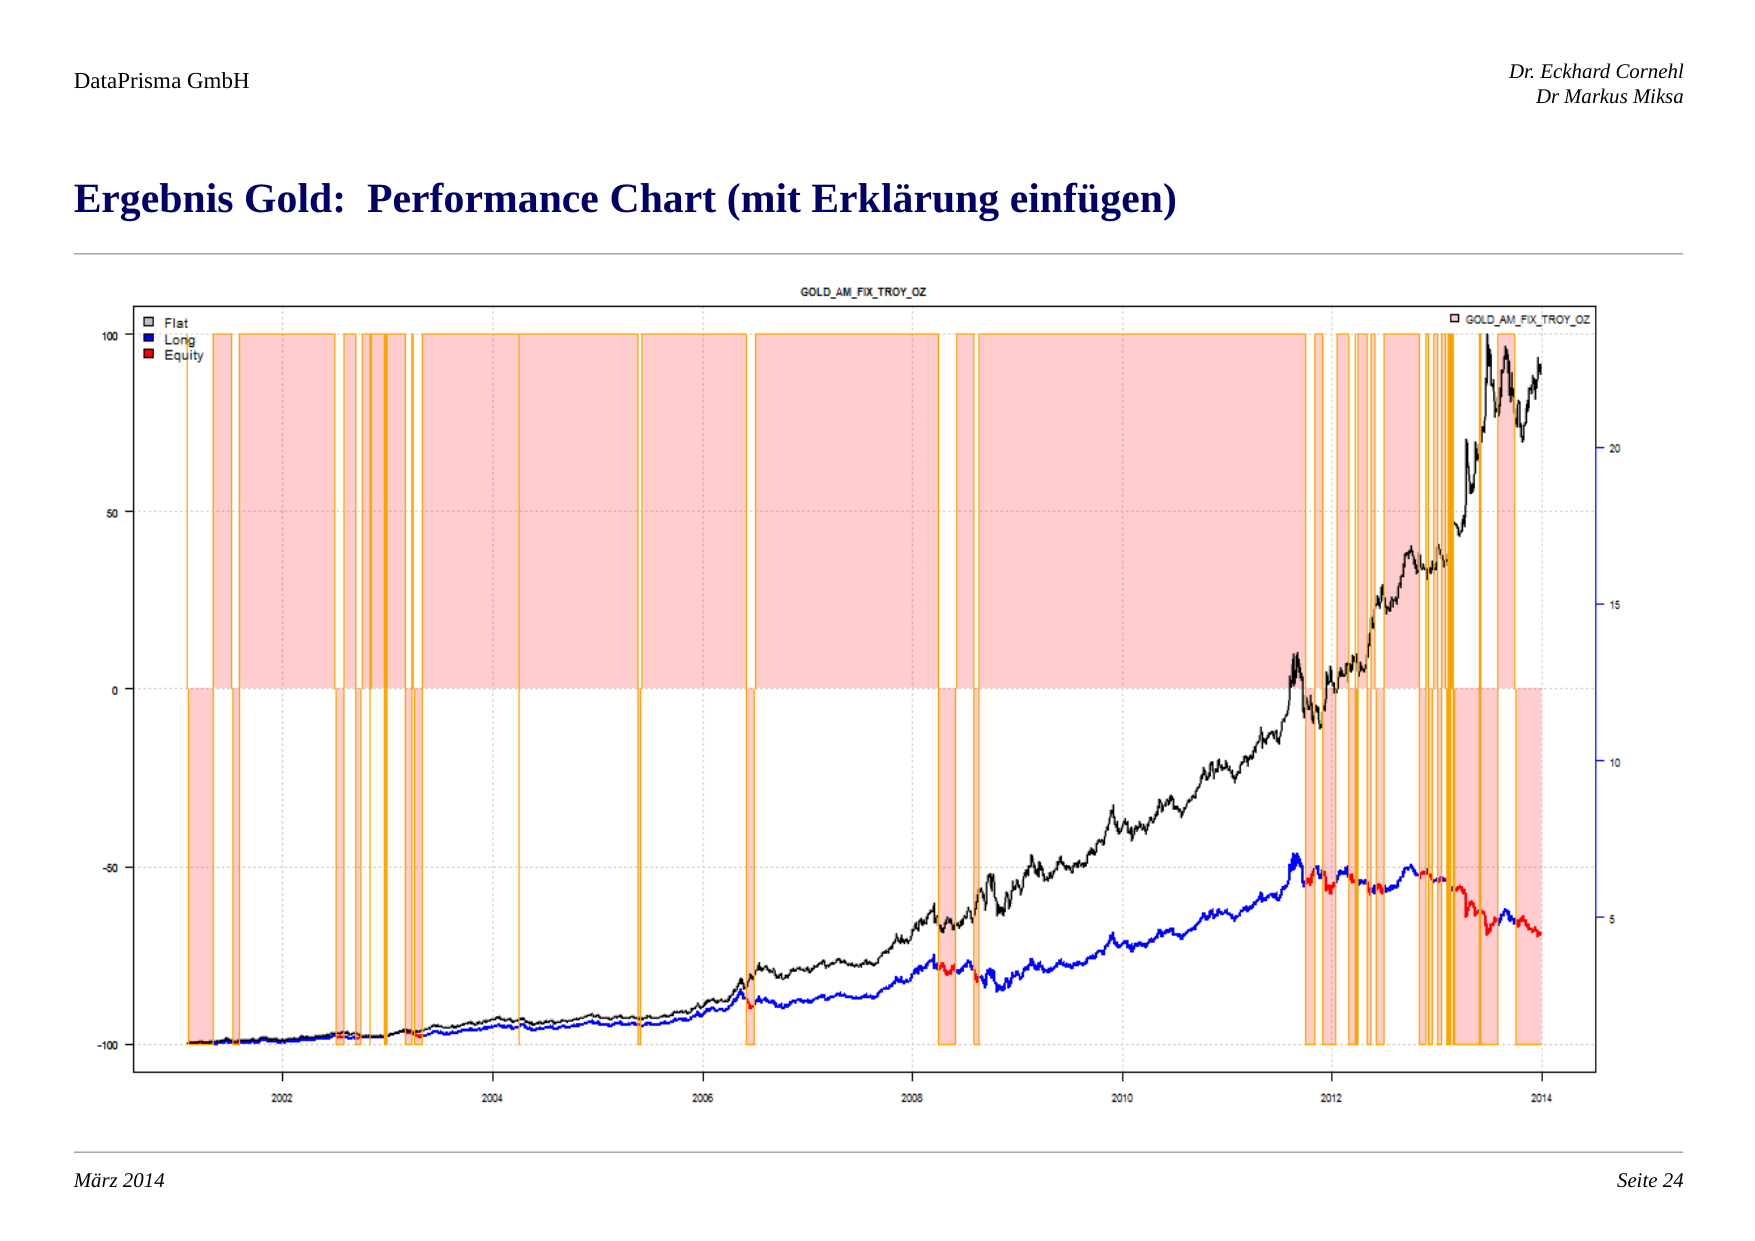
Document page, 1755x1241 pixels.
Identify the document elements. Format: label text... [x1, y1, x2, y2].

picture [73, 274, 1641, 1106]
title Ergebnis Gold: Performance Chart (mit Erklärung einfügen) [73, 177, 1687, 249]
